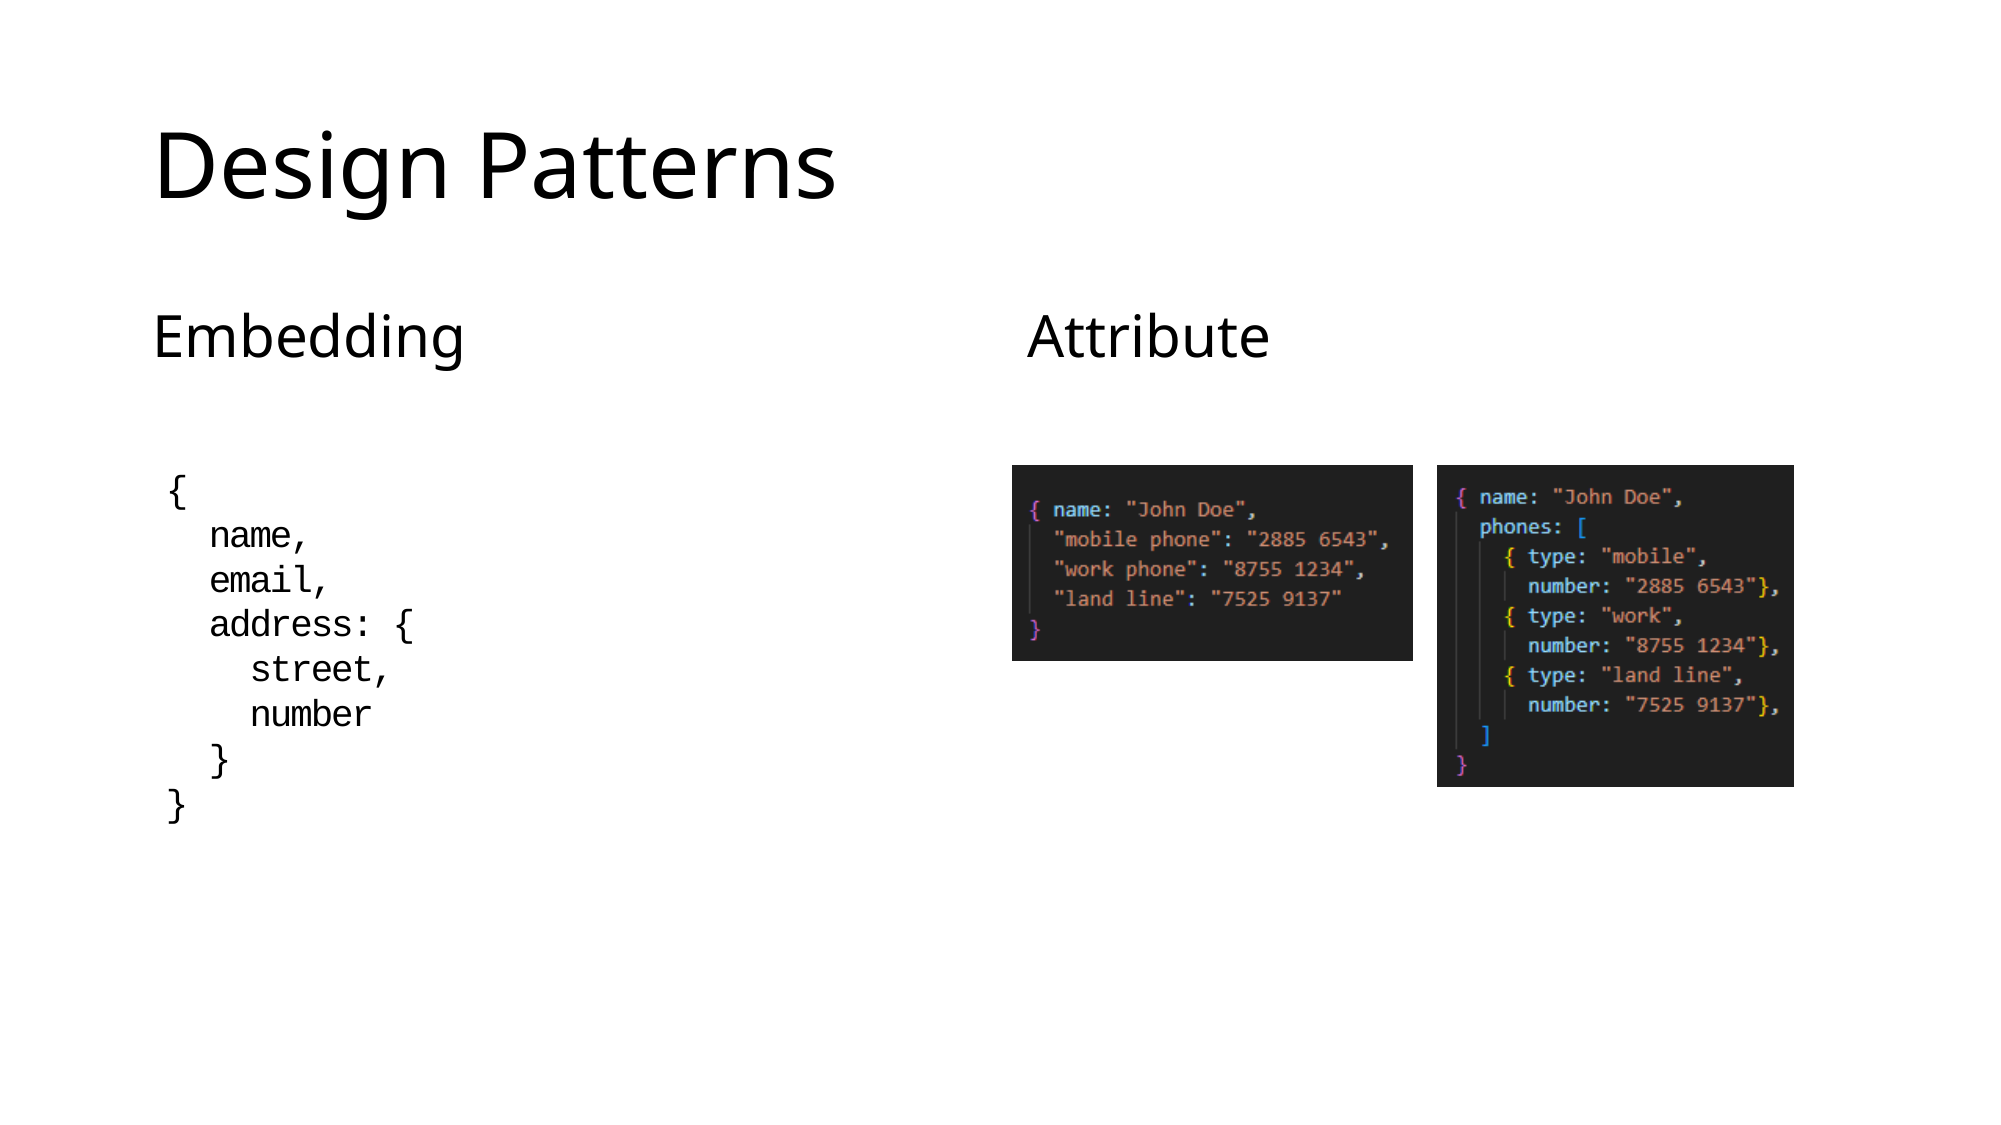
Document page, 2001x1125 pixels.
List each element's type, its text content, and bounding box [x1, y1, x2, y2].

text_box { name, email, address: { street, number } } [151, 465, 455, 831]
list Embedding [137, 299, 988, 1014]
list Attribute [1012, 299, 1863, 1014]
picture [1011, 464, 1413, 661]
picture [1436, 464, 1795, 788]
title Design Patterns [137, 59, 1863, 278]
